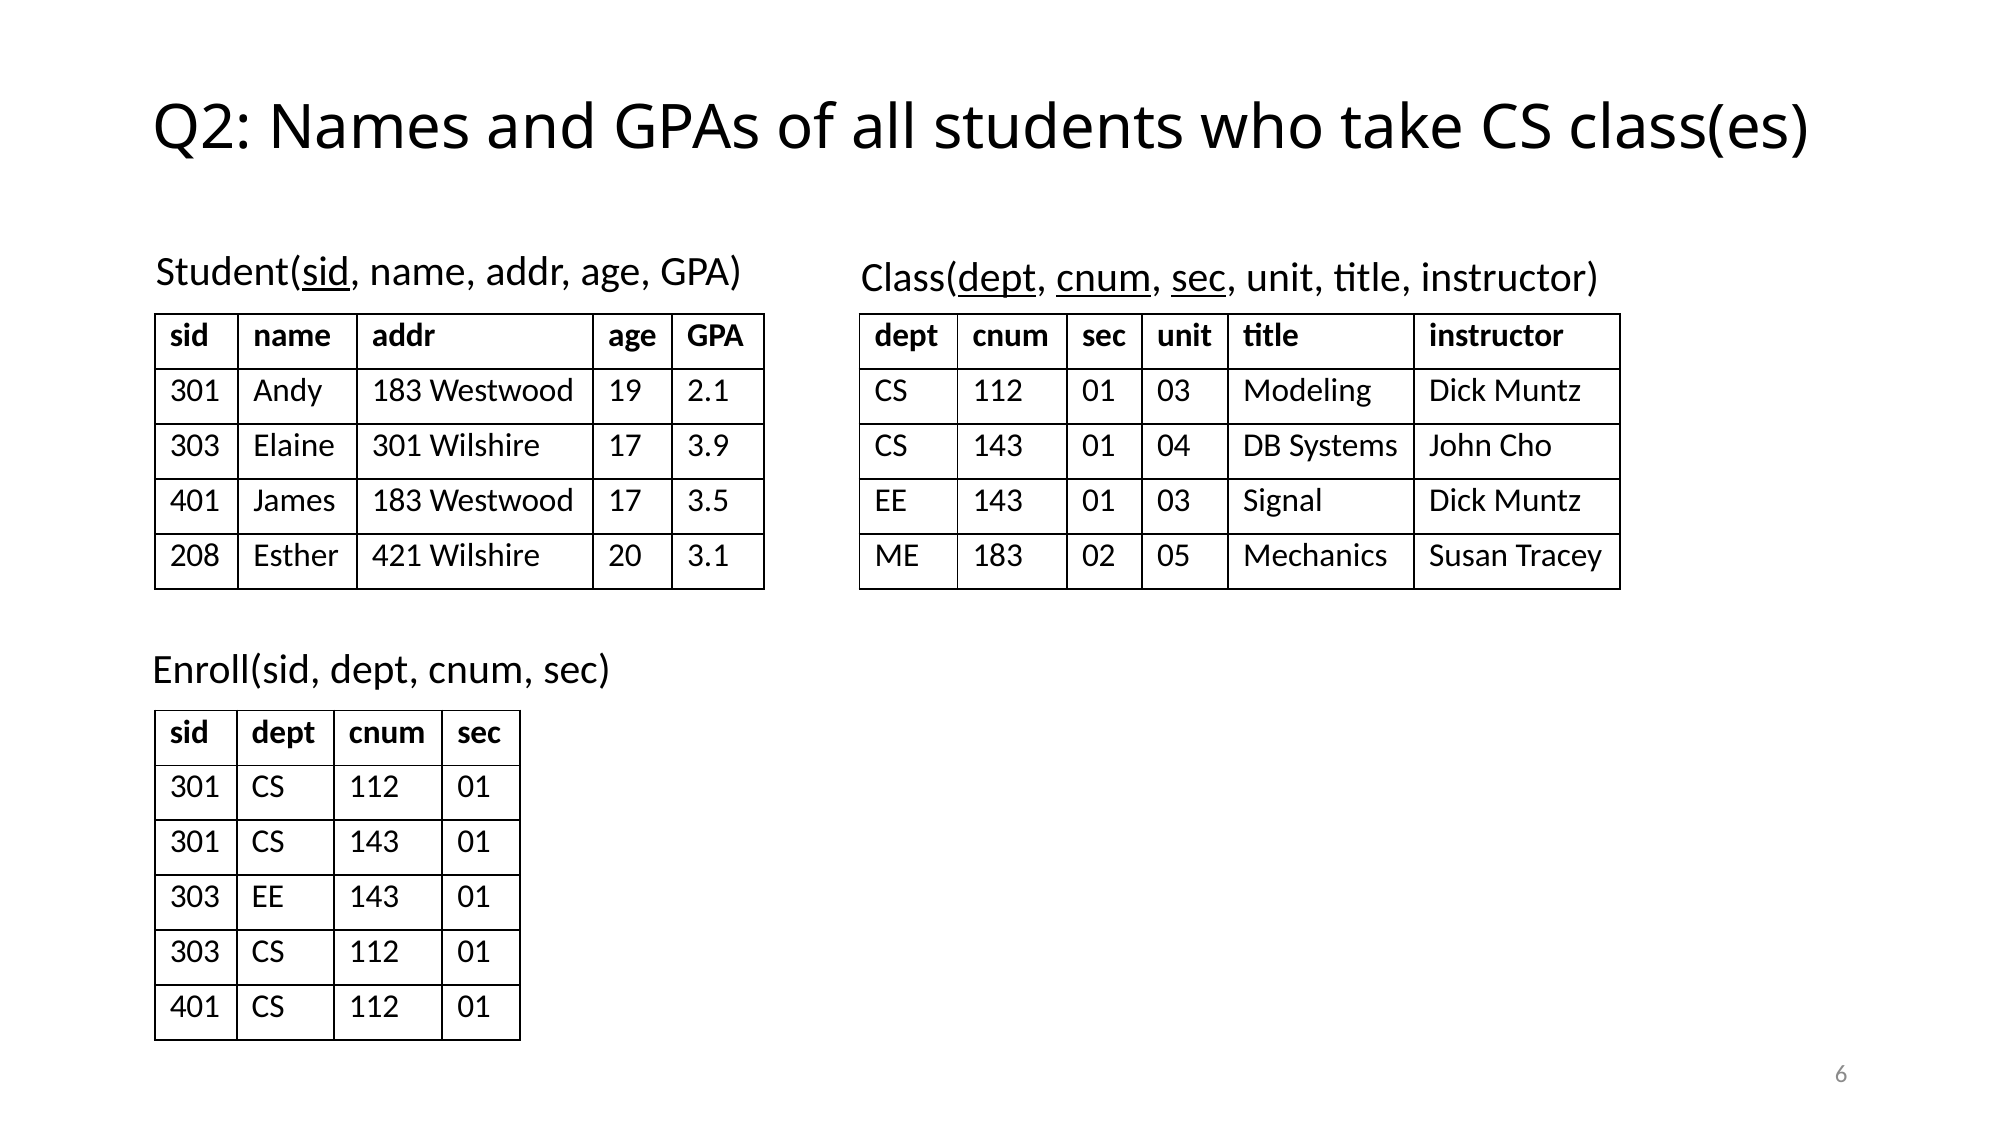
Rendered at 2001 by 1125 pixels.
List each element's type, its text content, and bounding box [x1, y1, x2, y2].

table_header sec [443, 711, 519, 765]
table_cell 05 [1143, 535, 1227, 588]
table_cell 3.9 [673, 425, 763, 478]
table_cell DB Systems [1229, 425, 1413, 478]
table_cell 19 [594, 370, 671, 423]
table_header dept [238, 711, 333, 765]
table_cell 301 [156, 370, 237, 423]
text_box Student(sid, name, addr, age, GPA) [141, 236, 758, 301]
table_cell Andy [239, 370, 356, 423]
table_cell CS [860, 370, 957, 423]
table_cell 20 [594, 535, 671, 588]
table_cell EE [860, 480, 957, 533]
table_cell 143 [335, 876, 441, 929]
table_cell 303 [156, 425, 237, 478]
table_cell Susan Tracey [1415, 535, 1619, 588]
table_header sec [1068, 315, 1141, 368]
table_header sid [156, 315, 237, 368]
table_cell 143 [335, 821, 441, 874]
table_cell 02 [1068, 535, 1141, 588]
table_cell 3.5 [673, 480, 763, 533]
table_cell 01 [443, 821, 519, 874]
text_box Enroll(sid, dept, cnum, sec) [137, 634, 741, 700]
table_cell Dick Muntz [1415, 370, 1619, 423]
table_cell 03 [1143, 480, 1227, 533]
table_header dept [860, 315, 957, 368]
table_cell 01 [443, 931, 519, 984]
table_header age [594, 315, 671, 368]
table_cell 2.1 [673, 370, 763, 423]
table_cell John Cho [1415, 425, 1619, 478]
table_cell 183 [958, 535, 1066, 588]
table_cell 301 [156, 821, 236, 874]
table_header GPA [673, 315, 763, 368]
table_cell 301 Wilshire [358, 425, 592, 478]
table_cell CS [860, 425, 957, 478]
table_cell 01 [443, 986, 519, 1039]
table_cell 183 Westwood [358, 370, 592, 423]
table_cell 01 [443, 876, 519, 929]
table_cell 03 [1143, 370, 1227, 423]
table_cell ME [860, 535, 957, 588]
table_cell CS [238, 931, 333, 984]
table_cell 17 [594, 480, 671, 533]
table_cell 401 [156, 480, 237, 533]
table_header cnum [958, 315, 1066, 368]
table_cell CS [238, 821, 333, 874]
table_header instructor [1415, 315, 1619, 368]
table_cell Dick Muntz [1415, 480, 1619, 533]
table_cell 421 Wilshire [358, 535, 592, 588]
table_cell 143 [958, 480, 1066, 533]
table_cell CS [238, 766, 333, 819]
table_cell 112 [335, 986, 441, 1039]
table_header addr [358, 315, 592, 368]
table_cell 01 [1068, 480, 1141, 533]
table_cell Esther [239, 535, 356, 588]
text_box Class(dept, cnum, sec, unit, title, instructor) [846, 242, 1748, 308]
table_cell James [239, 480, 356, 533]
table_cell Elaine [239, 425, 356, 478]
table_cell EE [238, 876, 333, 929]
table_cell 112 [335, 766, 441, 819]
table_cell Modeling [1229, 370, 1413, 423]
table_cell 112 [958, 370, 1066, 423]
table_cell 401 [156, 986, 236, 1039]
table_cell CS [238, 986, 333, 1039]
table_cell 01 [443, 766, 519, 819]
table_cell 17 [594, 425, 671, 478]
table_cell 208 [156, 535, 237, 588]
table_cell Signal [1229, 480, 1413, 533]
table_cell 3.1 [673, 535, 763, 588]
title Q2: Names and GPAs of all students who take CS class(es) [137, 59, 1863, 198]
table_cell 303 [156, 876, 236, 929]
table_cell 303 [156, 931, 236, 984]
table_cell 01 [1068, 370, 1141, 423]
slide_number 6 [1412, 1042, 1863, 1103]
table_cell Mechanics [1229, 535, 1413, 588]
table_cell 301 [156, 766, 236, 819]
table_cell 112 [335, 931, 441, 984]
table_header name [239, 315, 356, 368]
table_header unit [1143, 315, 1227, 368]
table_cell 143 [958, 425, 1066, 478]
table_header title [1229, 315, 1413, 368]
table_cell 183 Westwood [358, 480, 592, 533]
table_header cnum [335, 711, 441, 765]
table_cell 04 [1143, 425, 1227, 478]
table_cell 01 [1068, 425, 1141, 478]
table_header sid [156, 711, 236, 765]
